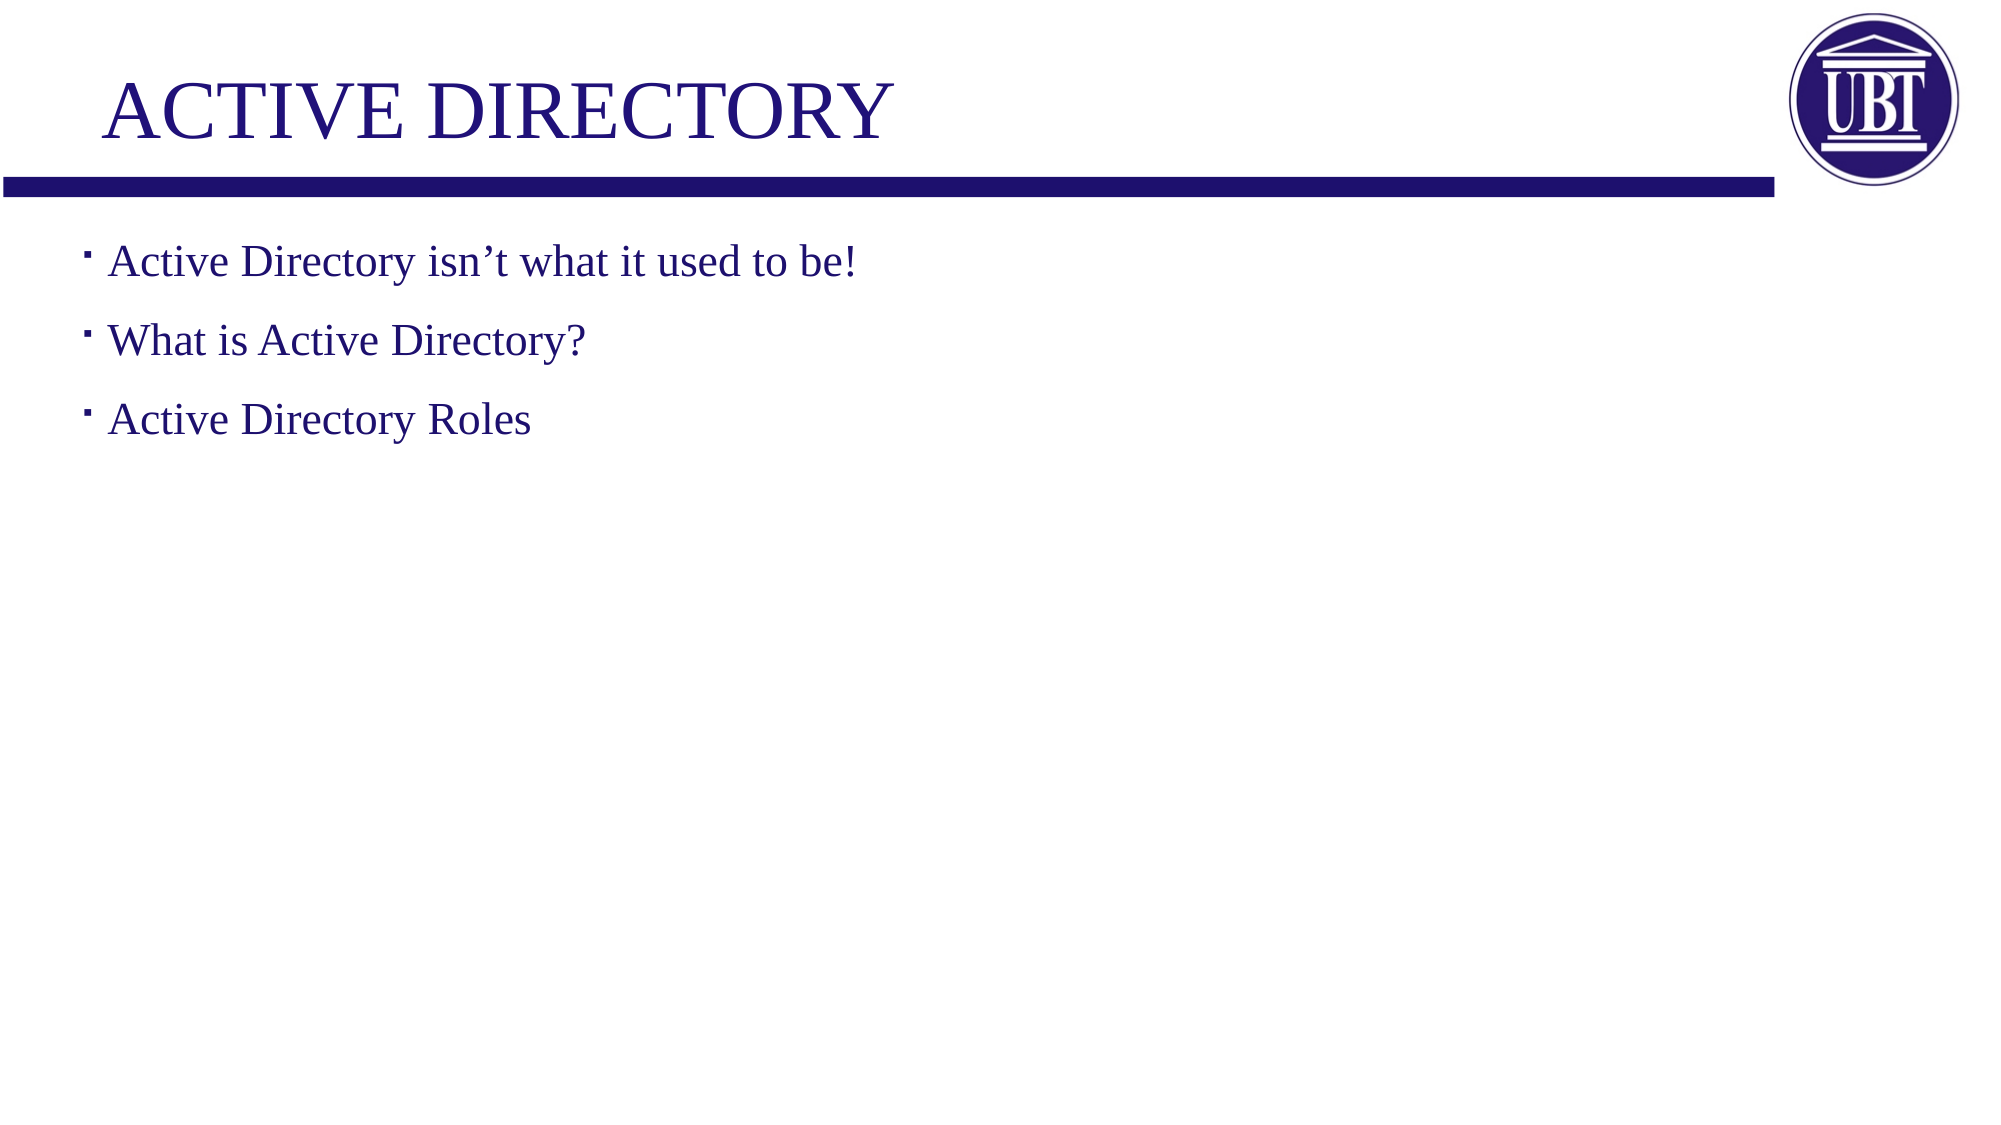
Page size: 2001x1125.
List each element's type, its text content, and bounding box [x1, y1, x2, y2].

picture [1774, 0, 2000, 198]
list Active Directory isn’t what it used to be! What is Active Directory? Active Directory Roles [62, 232, 1953, 1096]
text_box Active directory [86, 62, 1557, 164]
title Module Overview [86, 13, 1692, 164]
